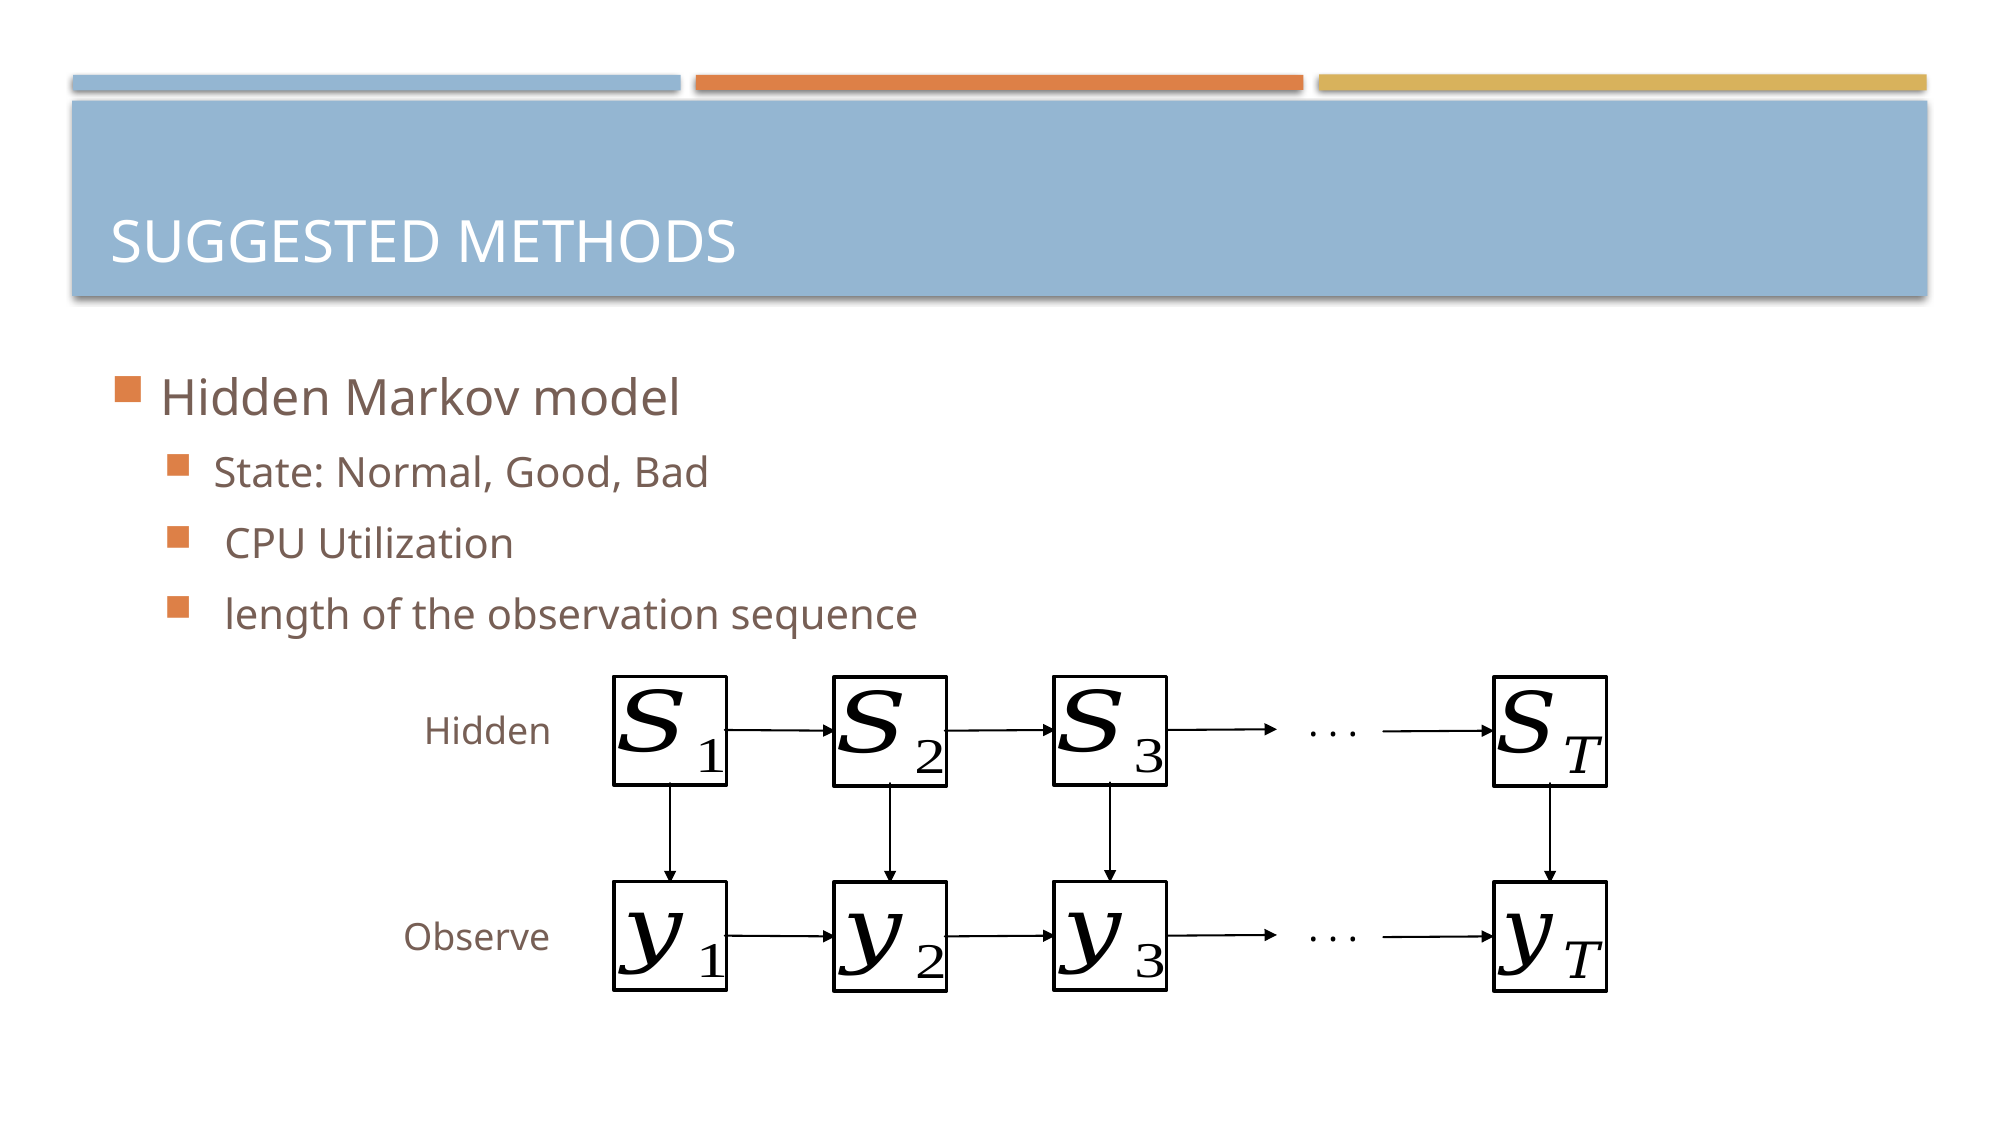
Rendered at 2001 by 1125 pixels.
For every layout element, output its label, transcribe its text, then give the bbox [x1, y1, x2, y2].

title Suggested methods [95, 115, 1905, 282]
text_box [394, 677, 1606, 990]
